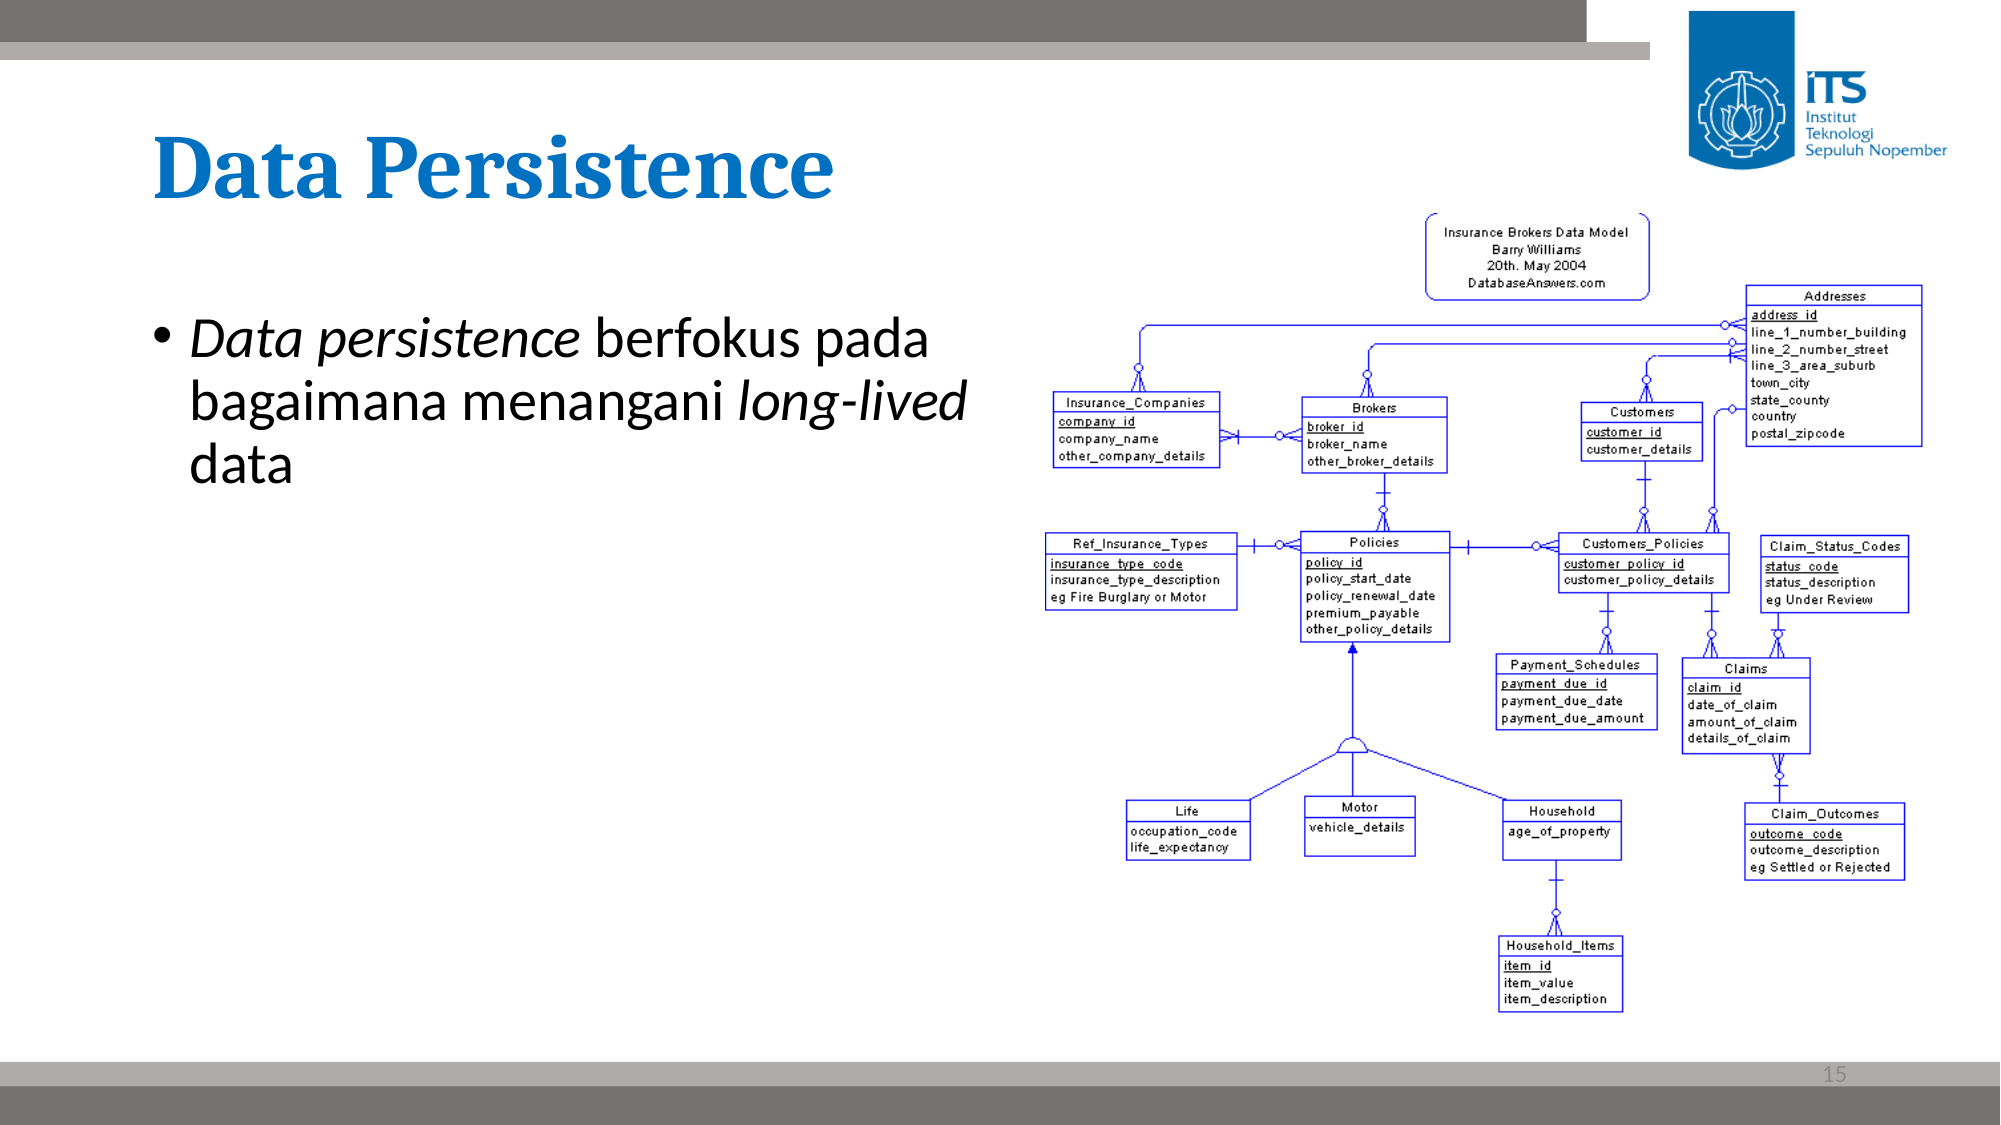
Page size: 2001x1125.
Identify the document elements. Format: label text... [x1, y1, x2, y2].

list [1045, 213, 1924, 1014]
list Data persistence berfokus pada bagaimana menangani long-lived data [137, 299, 988, 1014]
slide_number 15 [1412, 1042, 1863, 1103]
title Data Persistence [137, 59, 1863, 278]
picture [1637, 0, 1992, 199]
